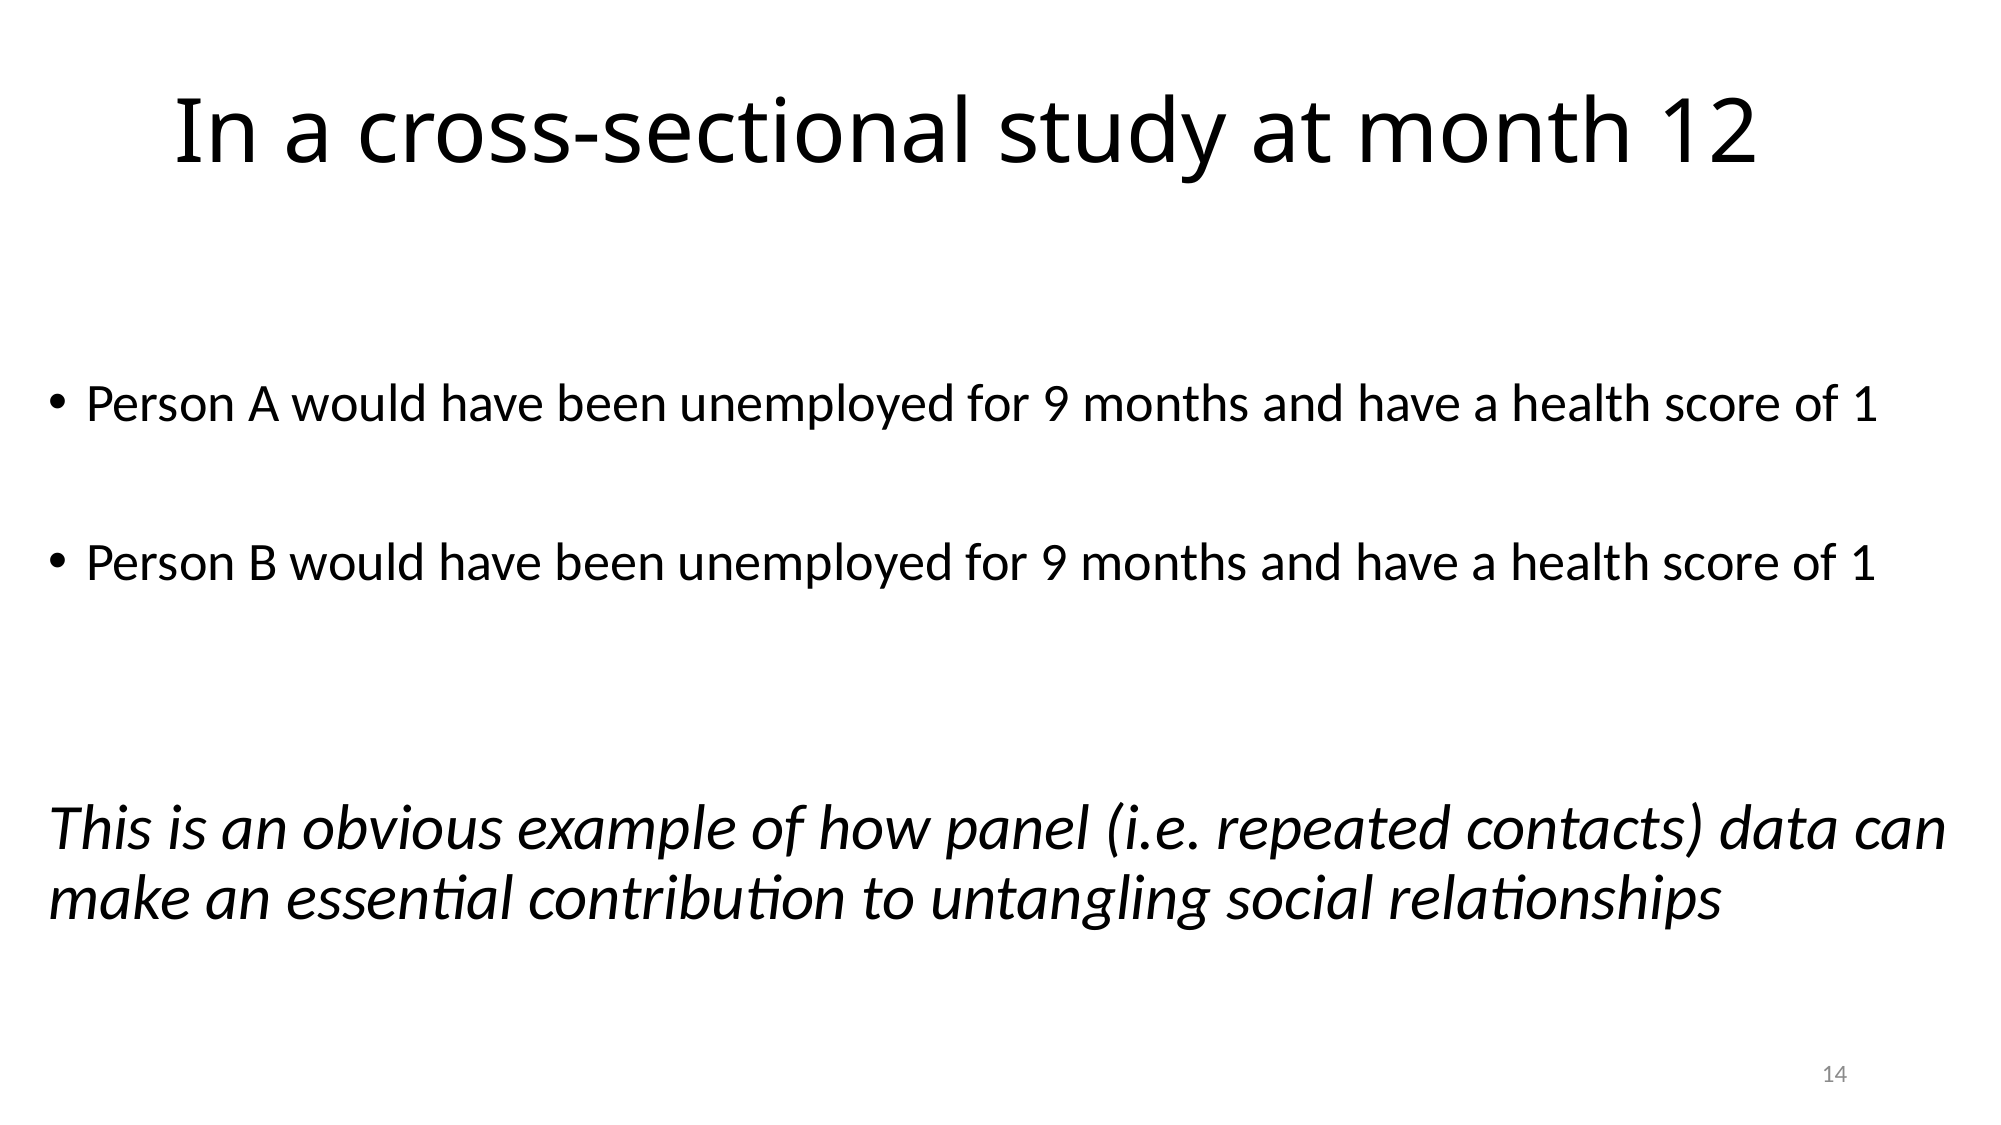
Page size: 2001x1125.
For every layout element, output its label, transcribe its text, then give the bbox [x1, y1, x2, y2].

slide_number 14 [1412, 1042, 1863, 1103]
title In a cross-sectional study at month 12 [65, 78, 1872, 234]
list Person A would have been unemployed for 9 months and have a health score of 1 Person B would have been unemployed for 9 months and have a health score of 1 This is an obvious example of how panel (i.e. repeated contacts) data can make an essential contribution to untangling social relationships [33, 367, 1974, 969]
